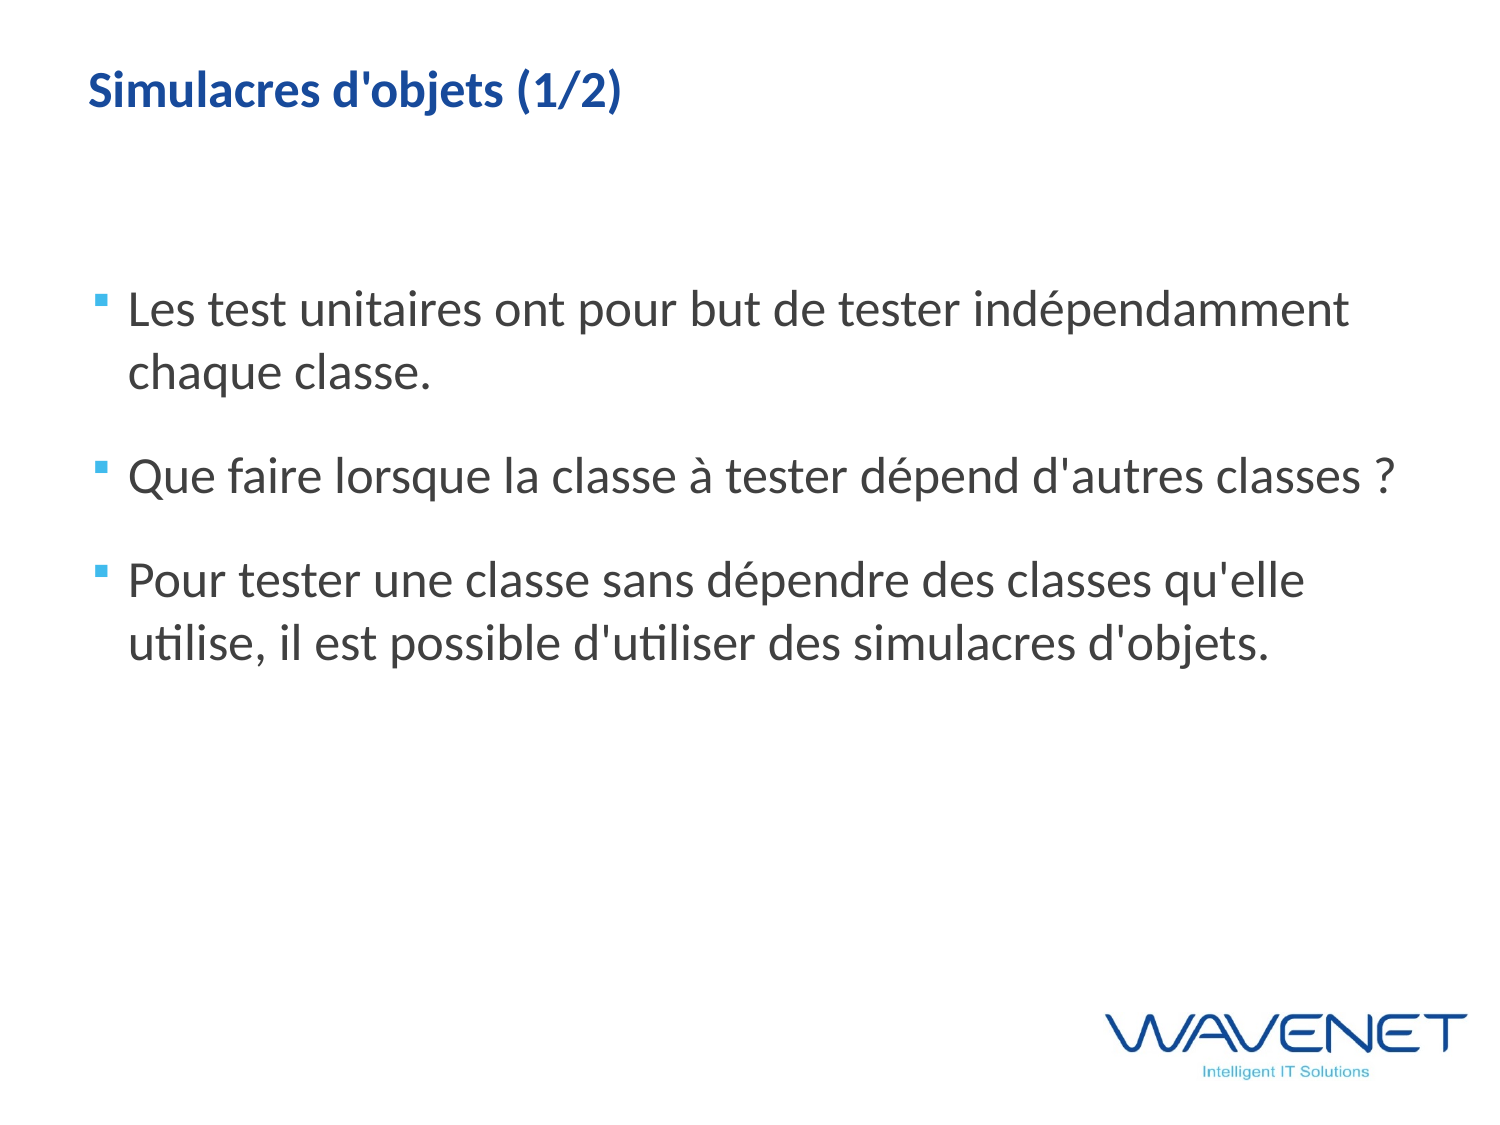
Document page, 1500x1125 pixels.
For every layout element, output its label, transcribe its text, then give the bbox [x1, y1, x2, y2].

title Simulacres d'objets (1/2) [72, 47, 1426, 145]
list Les test unitaires ont pour but de tester indépendamment chaque classe. Que faire lorsque la classe à tester dépend d'autres classes ? Pour tester une classe sans dépendre des classes qu'elle utilise, il est possible d'utiliser des simulacres d'objets. [76, 266, 1428, 929]
picture [1103, 1012, 1469, 1081]
